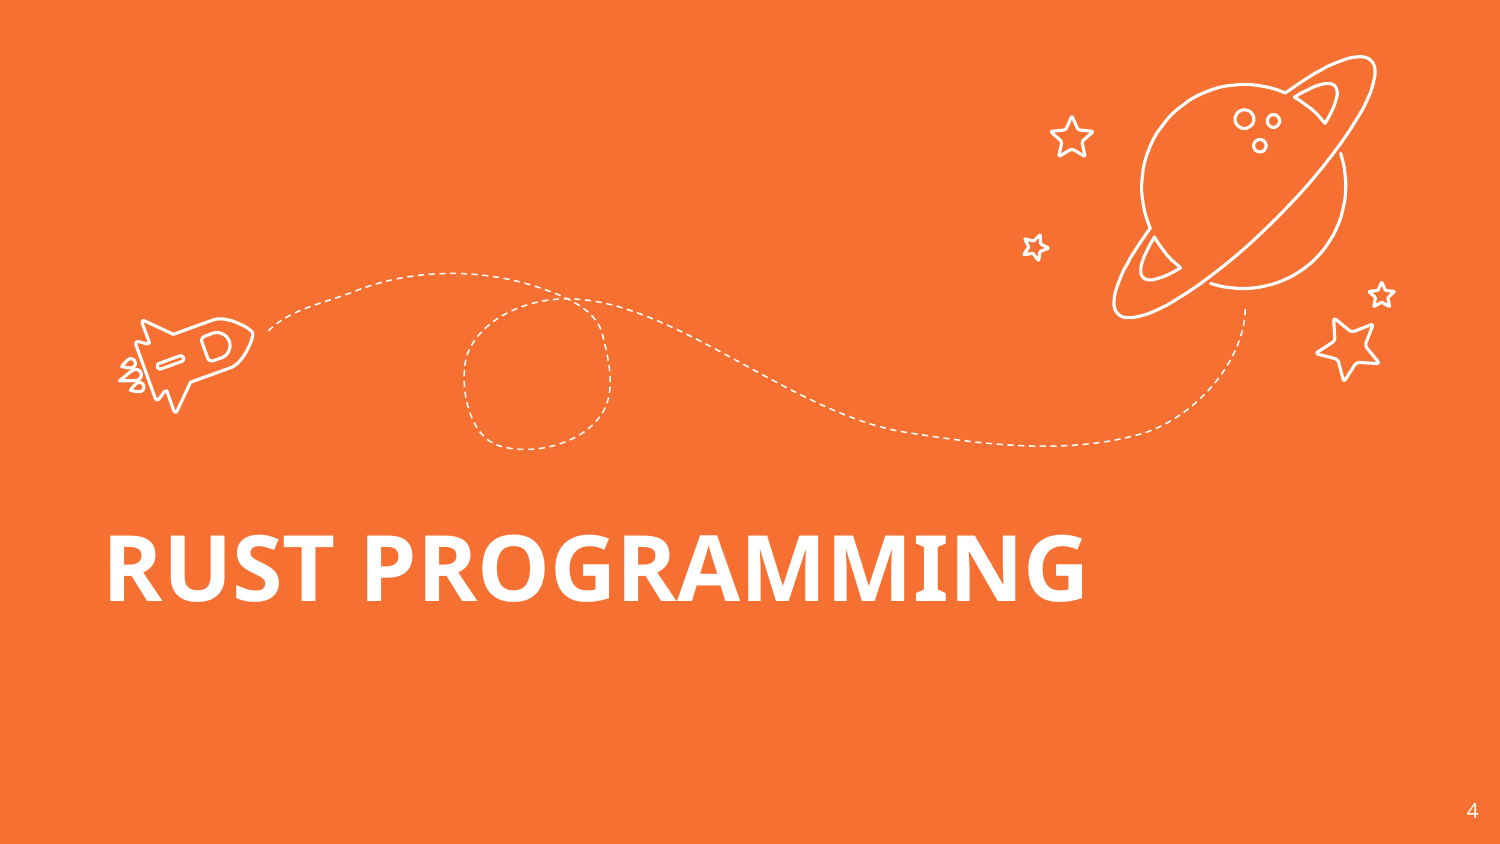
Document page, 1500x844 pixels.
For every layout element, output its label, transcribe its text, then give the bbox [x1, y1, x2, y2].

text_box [130, 303, 239, 412]
title RUST PROGRAMMING [87, 494, 1363, 685]
text_box [268, 273, 1244, 450]
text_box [1113, 56, 1376, 318]
slide_number 4 [1403, 779, 1494, 844]
